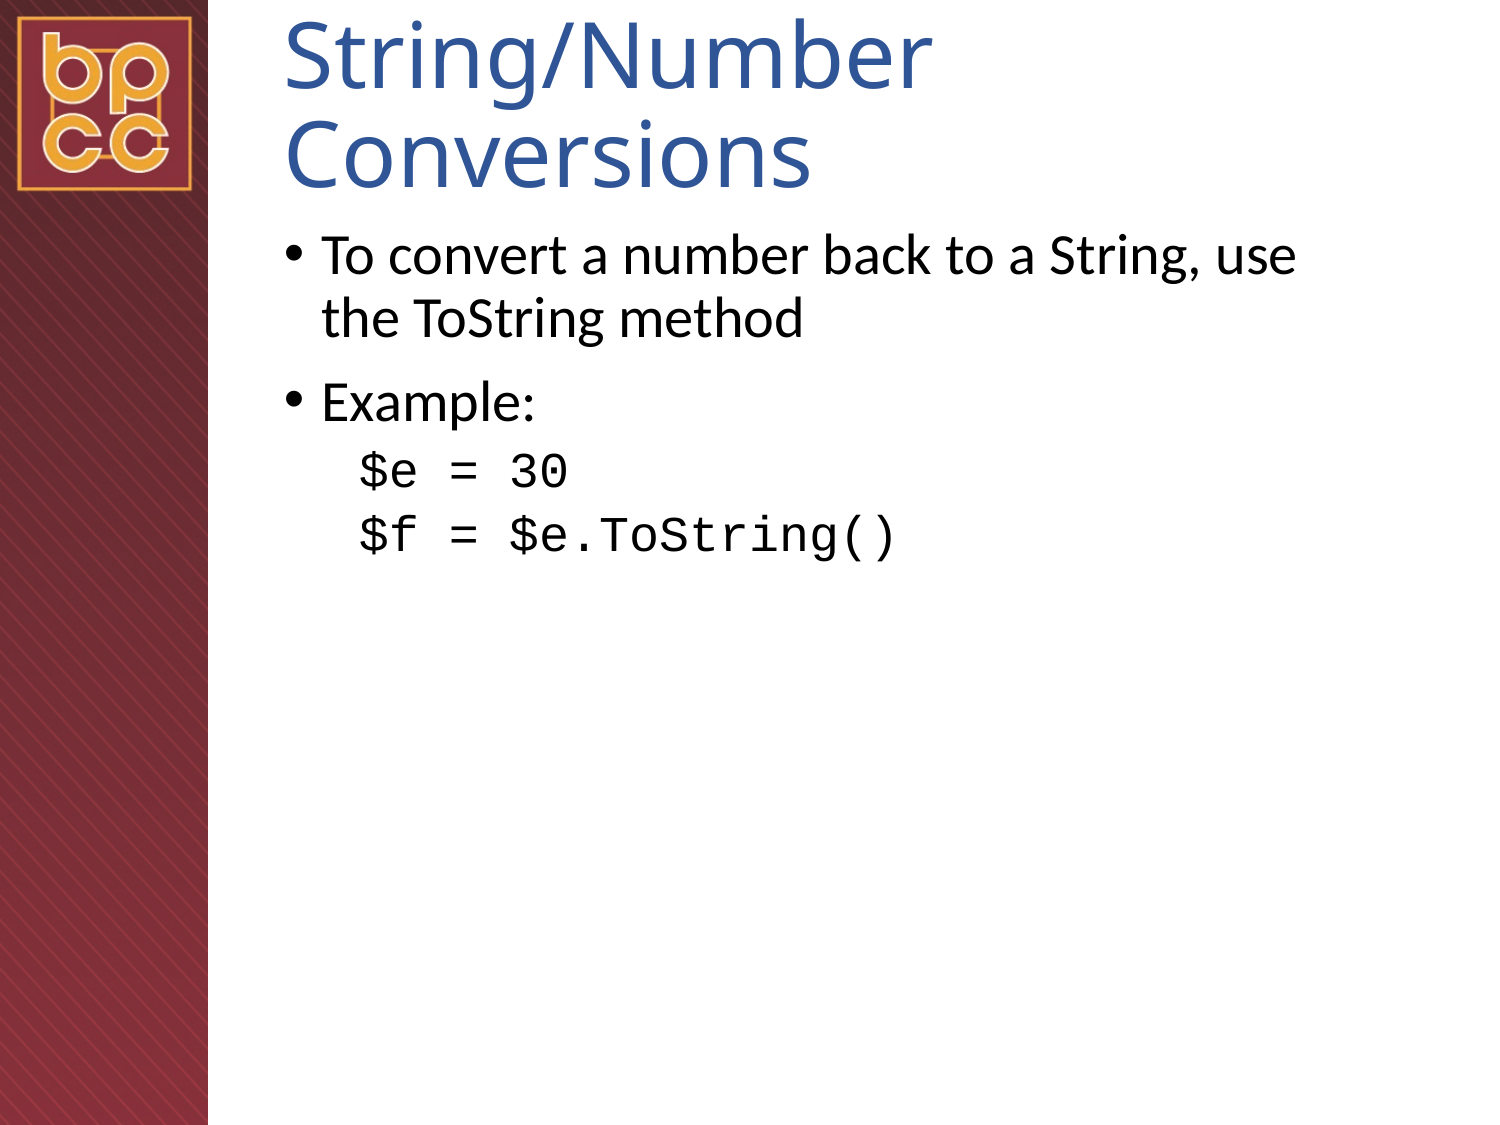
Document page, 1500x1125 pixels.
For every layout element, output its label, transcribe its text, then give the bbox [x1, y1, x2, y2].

picture [0, 0, 208, 1125]
list To convert a number back to a String, use the ToString method Example: $e = 30 $f = $e.ToString() [268, 216, 1397, 1014]
title String/Number Conversions [268, 24, 1397, 193]
